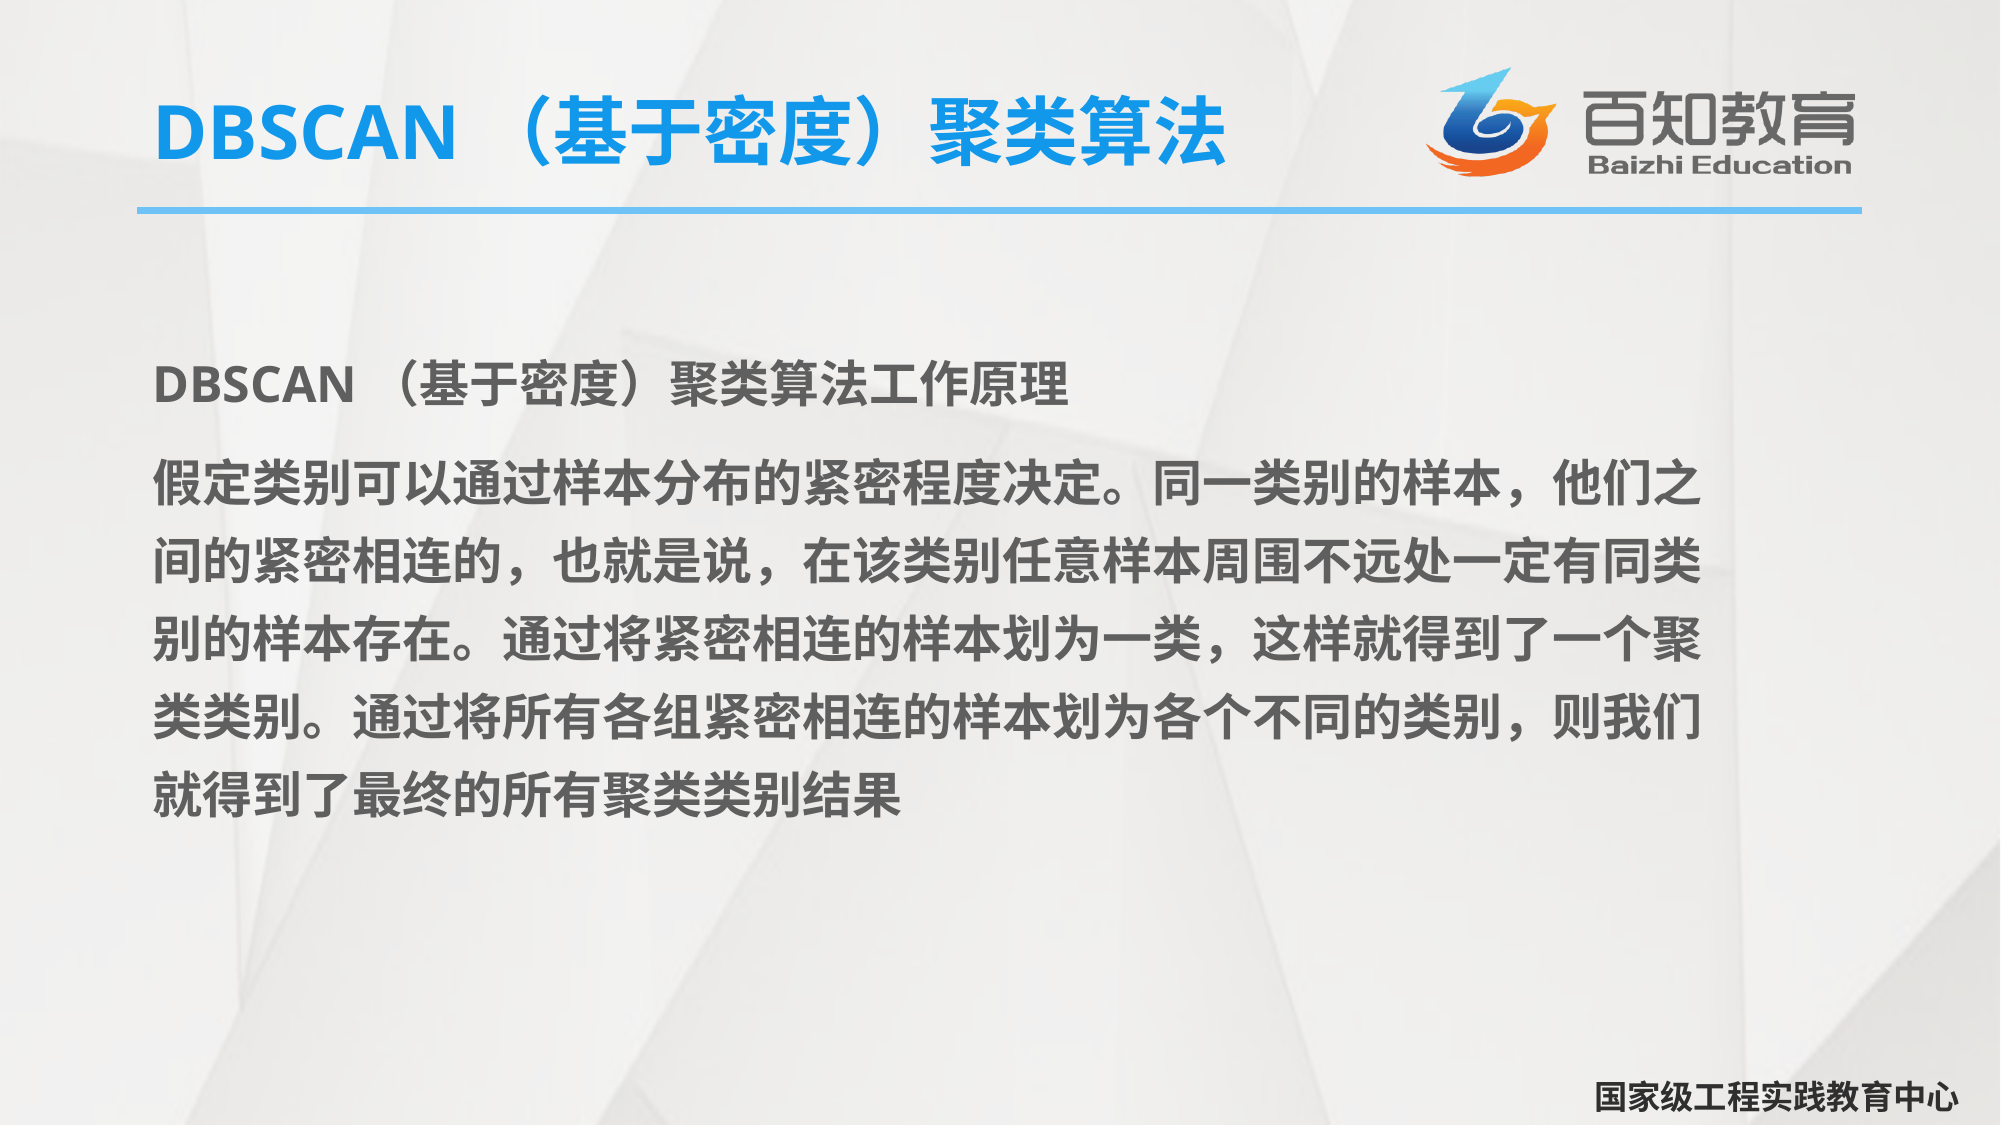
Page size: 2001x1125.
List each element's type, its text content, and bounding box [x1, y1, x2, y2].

title DBSCAN（基于密度）聚类算法 [137, 59, 1863, 210]
picture [0, 0, 2001, 1125]
list DBSCAN（基于密度）聚类算法工作原理 假定类别可以通过样本分布的紧密程度决定。同一类别的样本，他们之间的紧密相连的，也就是说，在该类别任意样本周围不远处一定有同类别的样本存在。通过将紧密相连的样本划为一类，这样就得到了一个聚类类别。通过将所有各组紧密相连的样本划为各个不同的类别，则我们就得到了最终的所有聚类类别结果 [137, 246, 1733, 1063]
